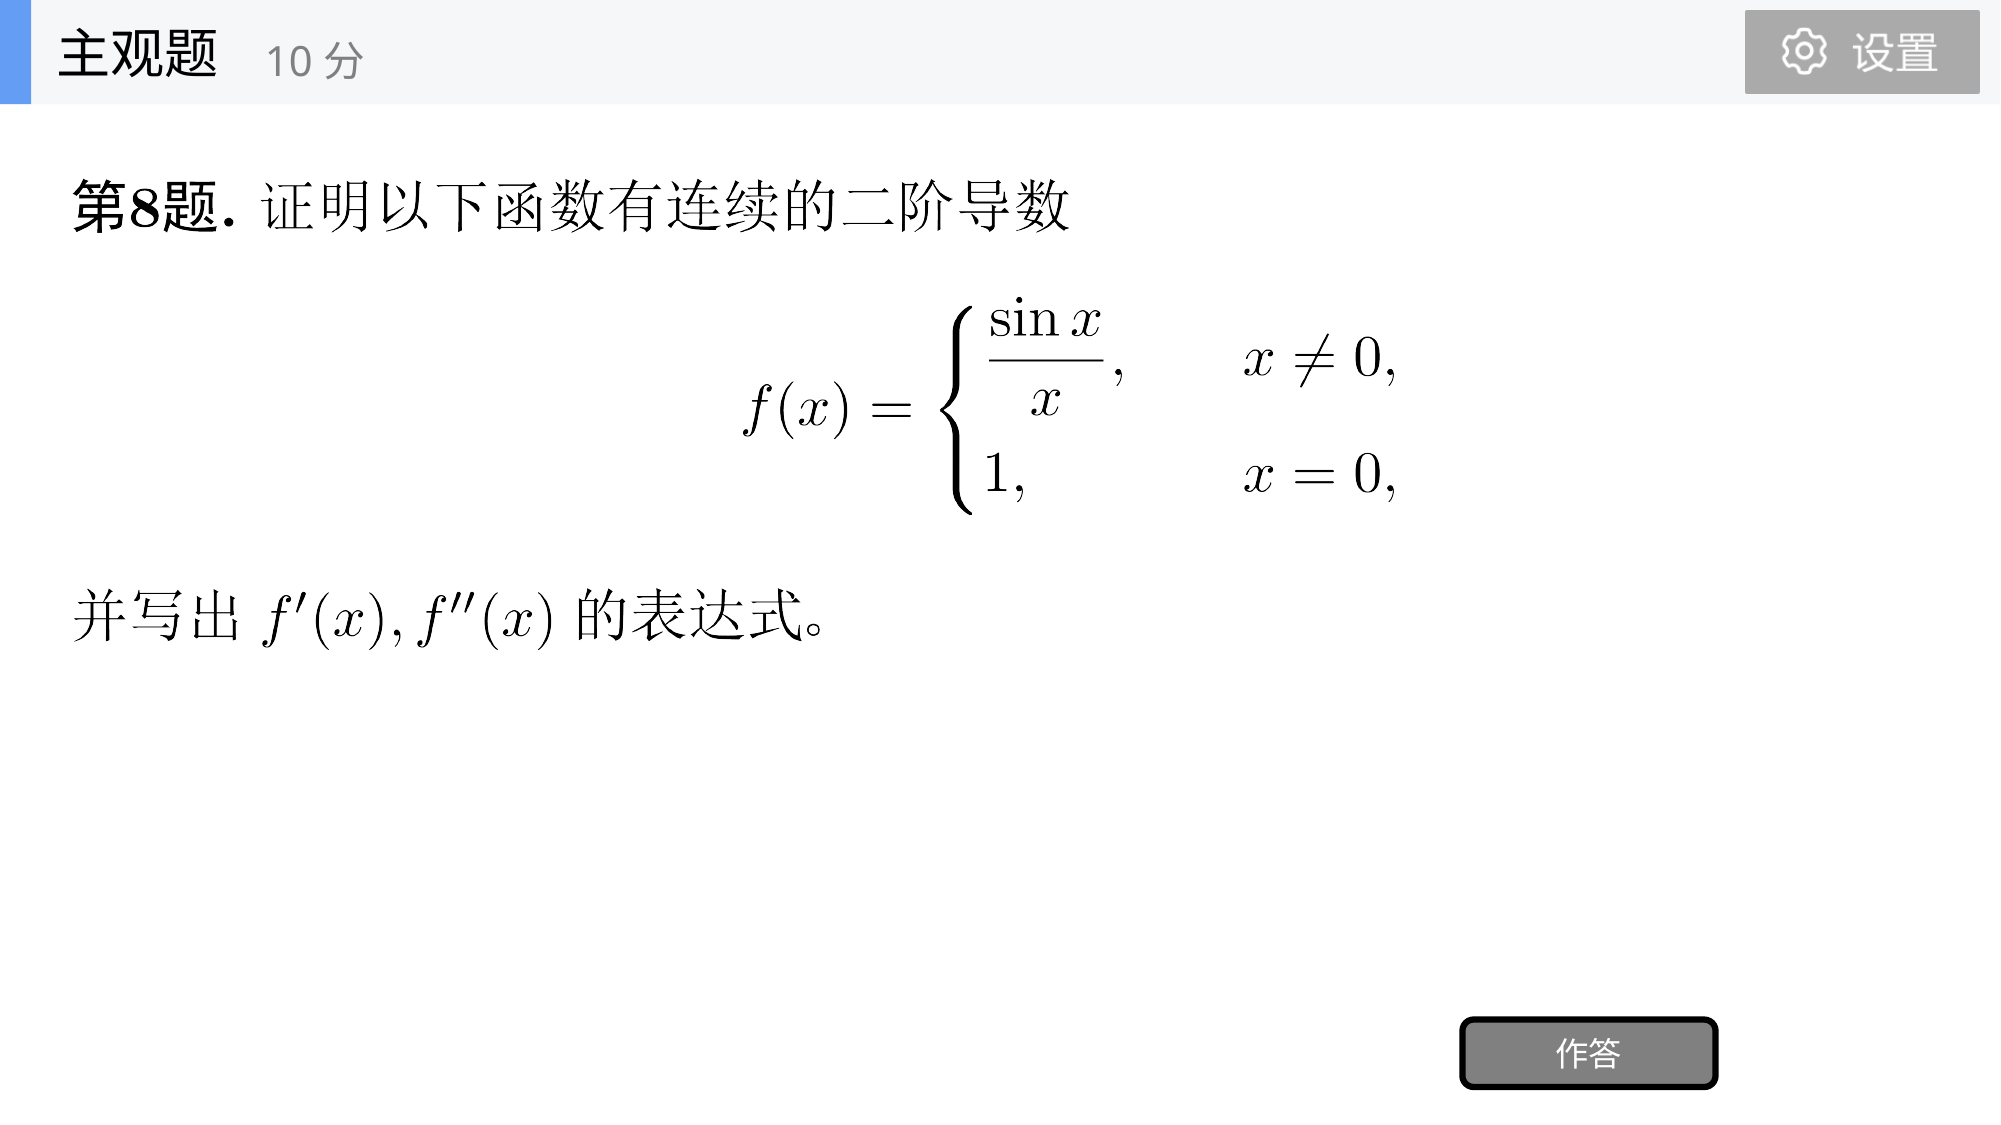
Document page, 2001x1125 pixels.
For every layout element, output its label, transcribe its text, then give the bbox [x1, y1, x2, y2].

picture [72, 178, 1394, 650]
text_box 作答 [1461, 1018, 1717, 1089]
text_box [0, 0, 2000, 105]
picture [1745, 10, 1980, 94]
